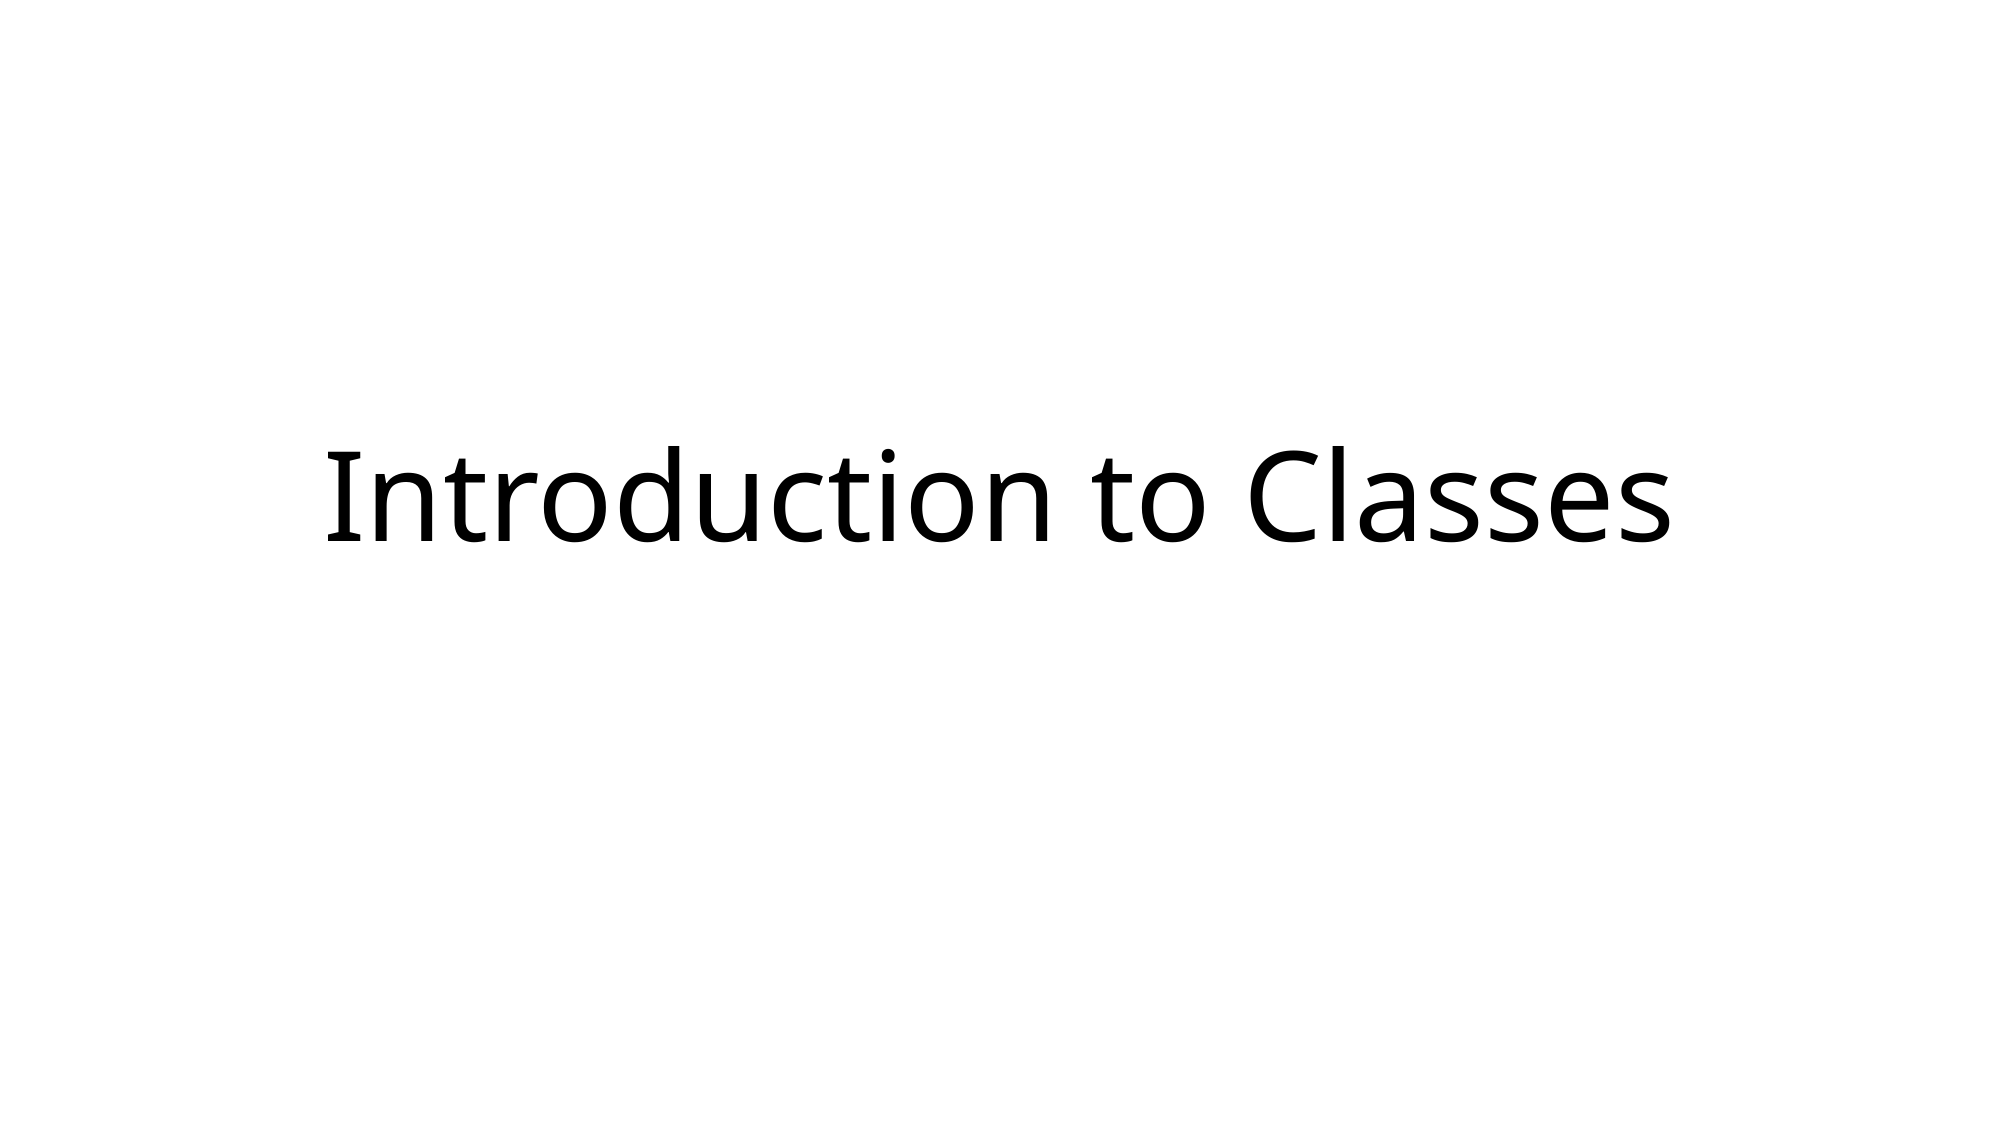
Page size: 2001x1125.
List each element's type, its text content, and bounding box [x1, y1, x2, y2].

title Introduction to Classes [249, 184, 1750, 576]
